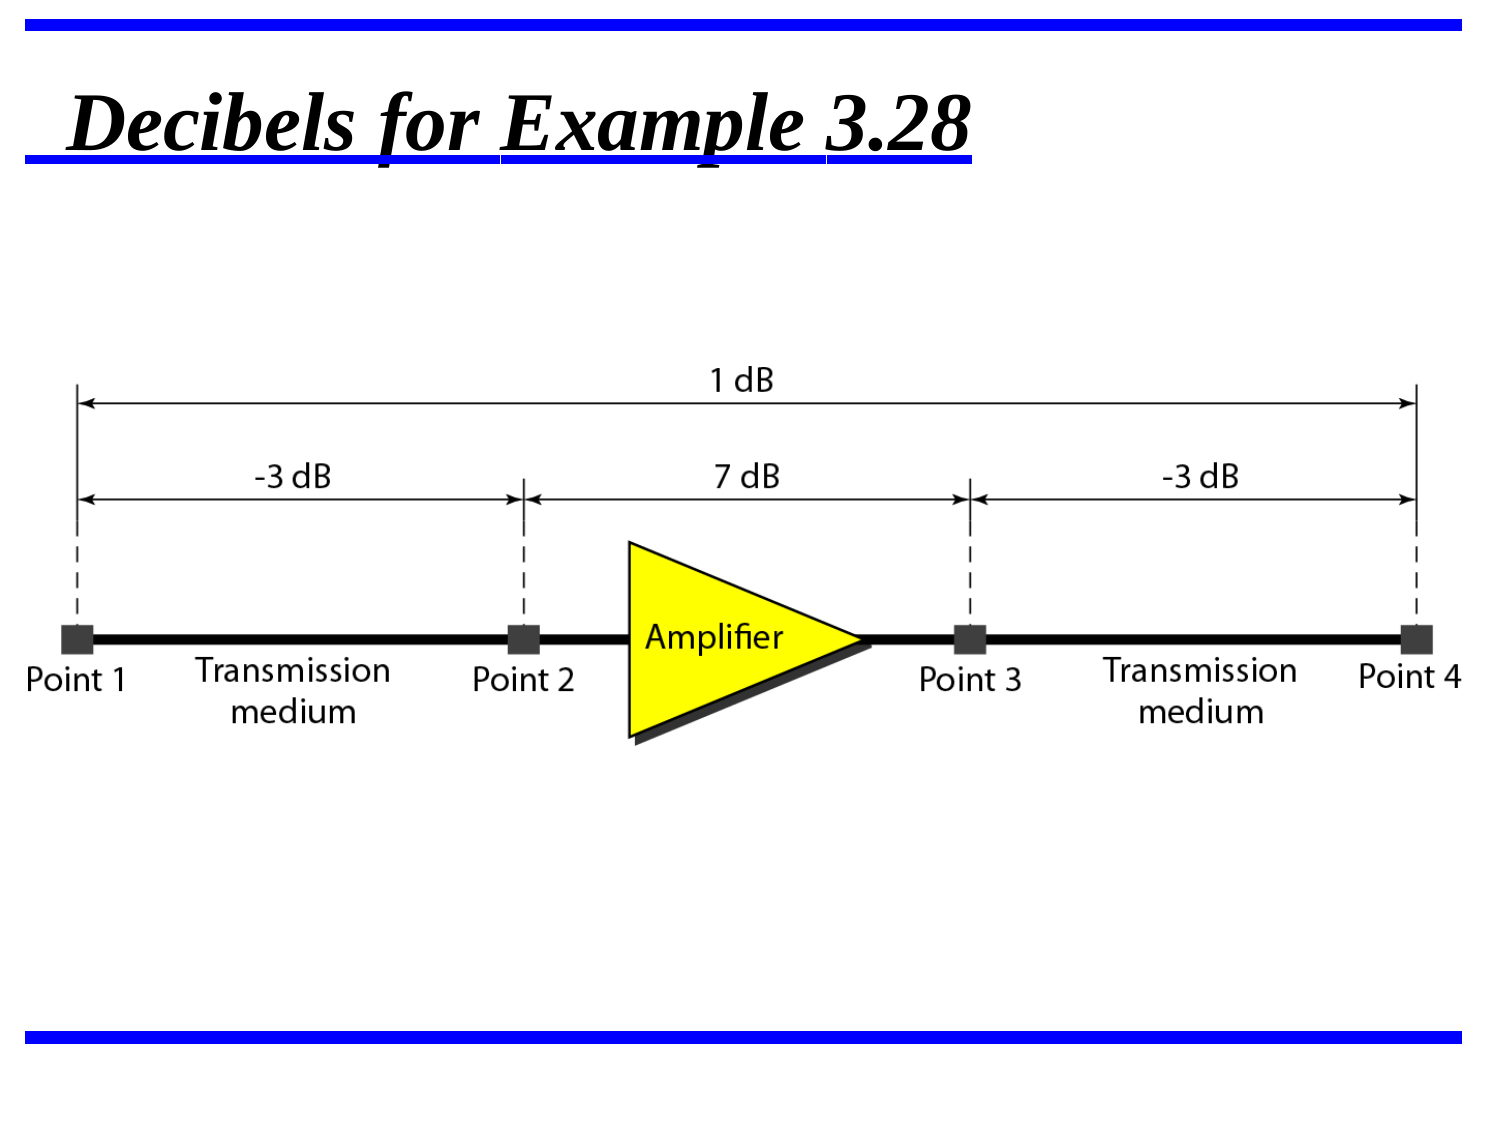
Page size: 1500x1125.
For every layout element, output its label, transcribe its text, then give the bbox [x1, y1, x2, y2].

title Decibels for Example 3.28 [22, 65, 1465, 255]
picture [27, 366, 1463, 747]
